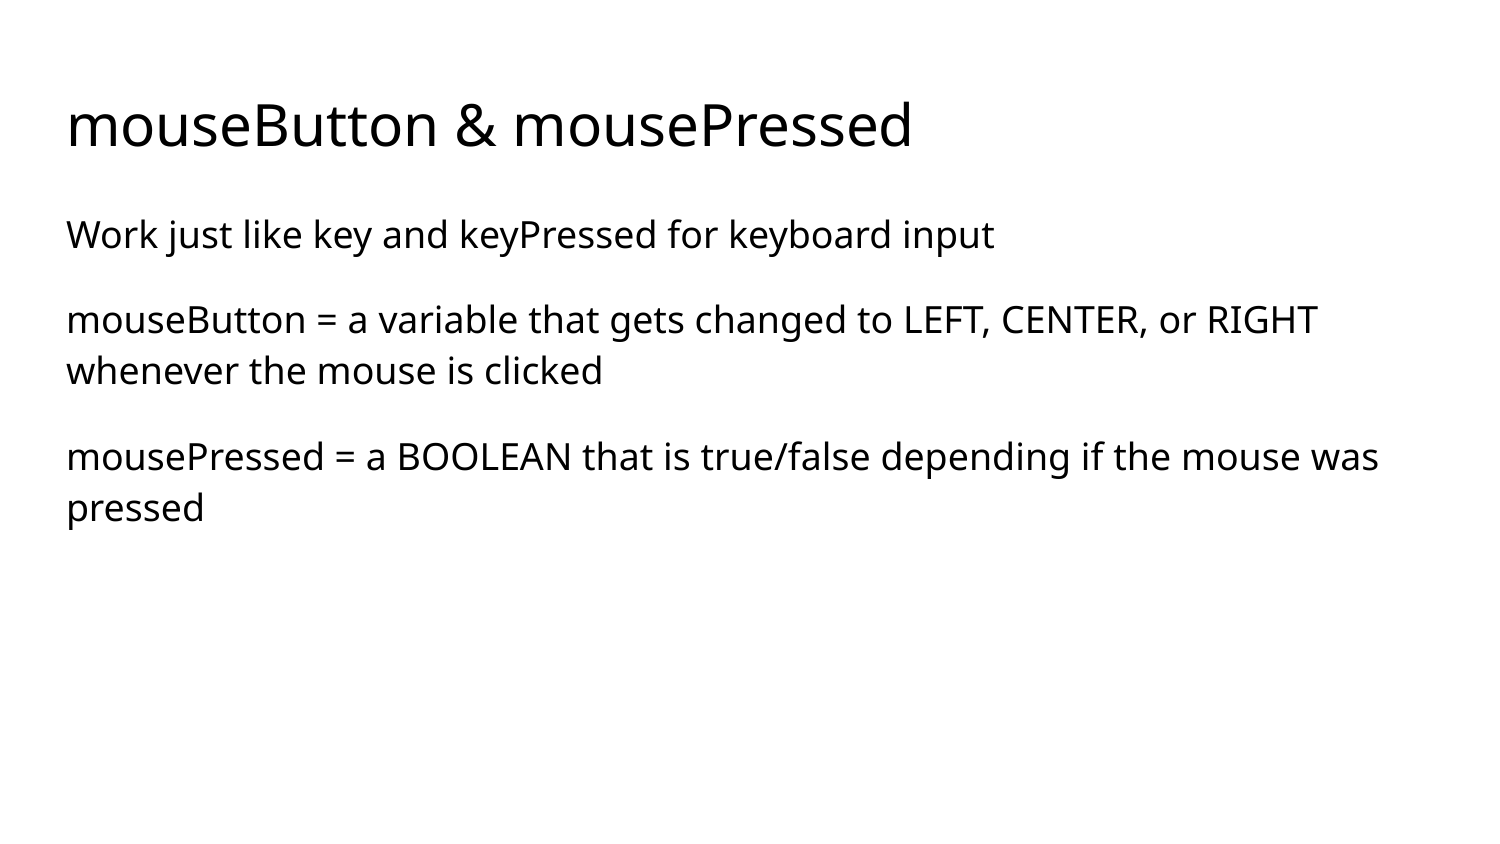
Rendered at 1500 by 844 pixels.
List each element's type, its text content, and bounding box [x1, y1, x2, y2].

list Work just like key and keyPressed for keyboard input mouseButton = a variable that gets changed to LEFT, CENTER, or RIGHT whenever the mouse is clicked mousePressed = a BOOLEAN that is true/false depending if the mouse was pressed [51, 189, 1449, 750]
title mouseButton & mousePressed [51, 72, 1449, 167]
